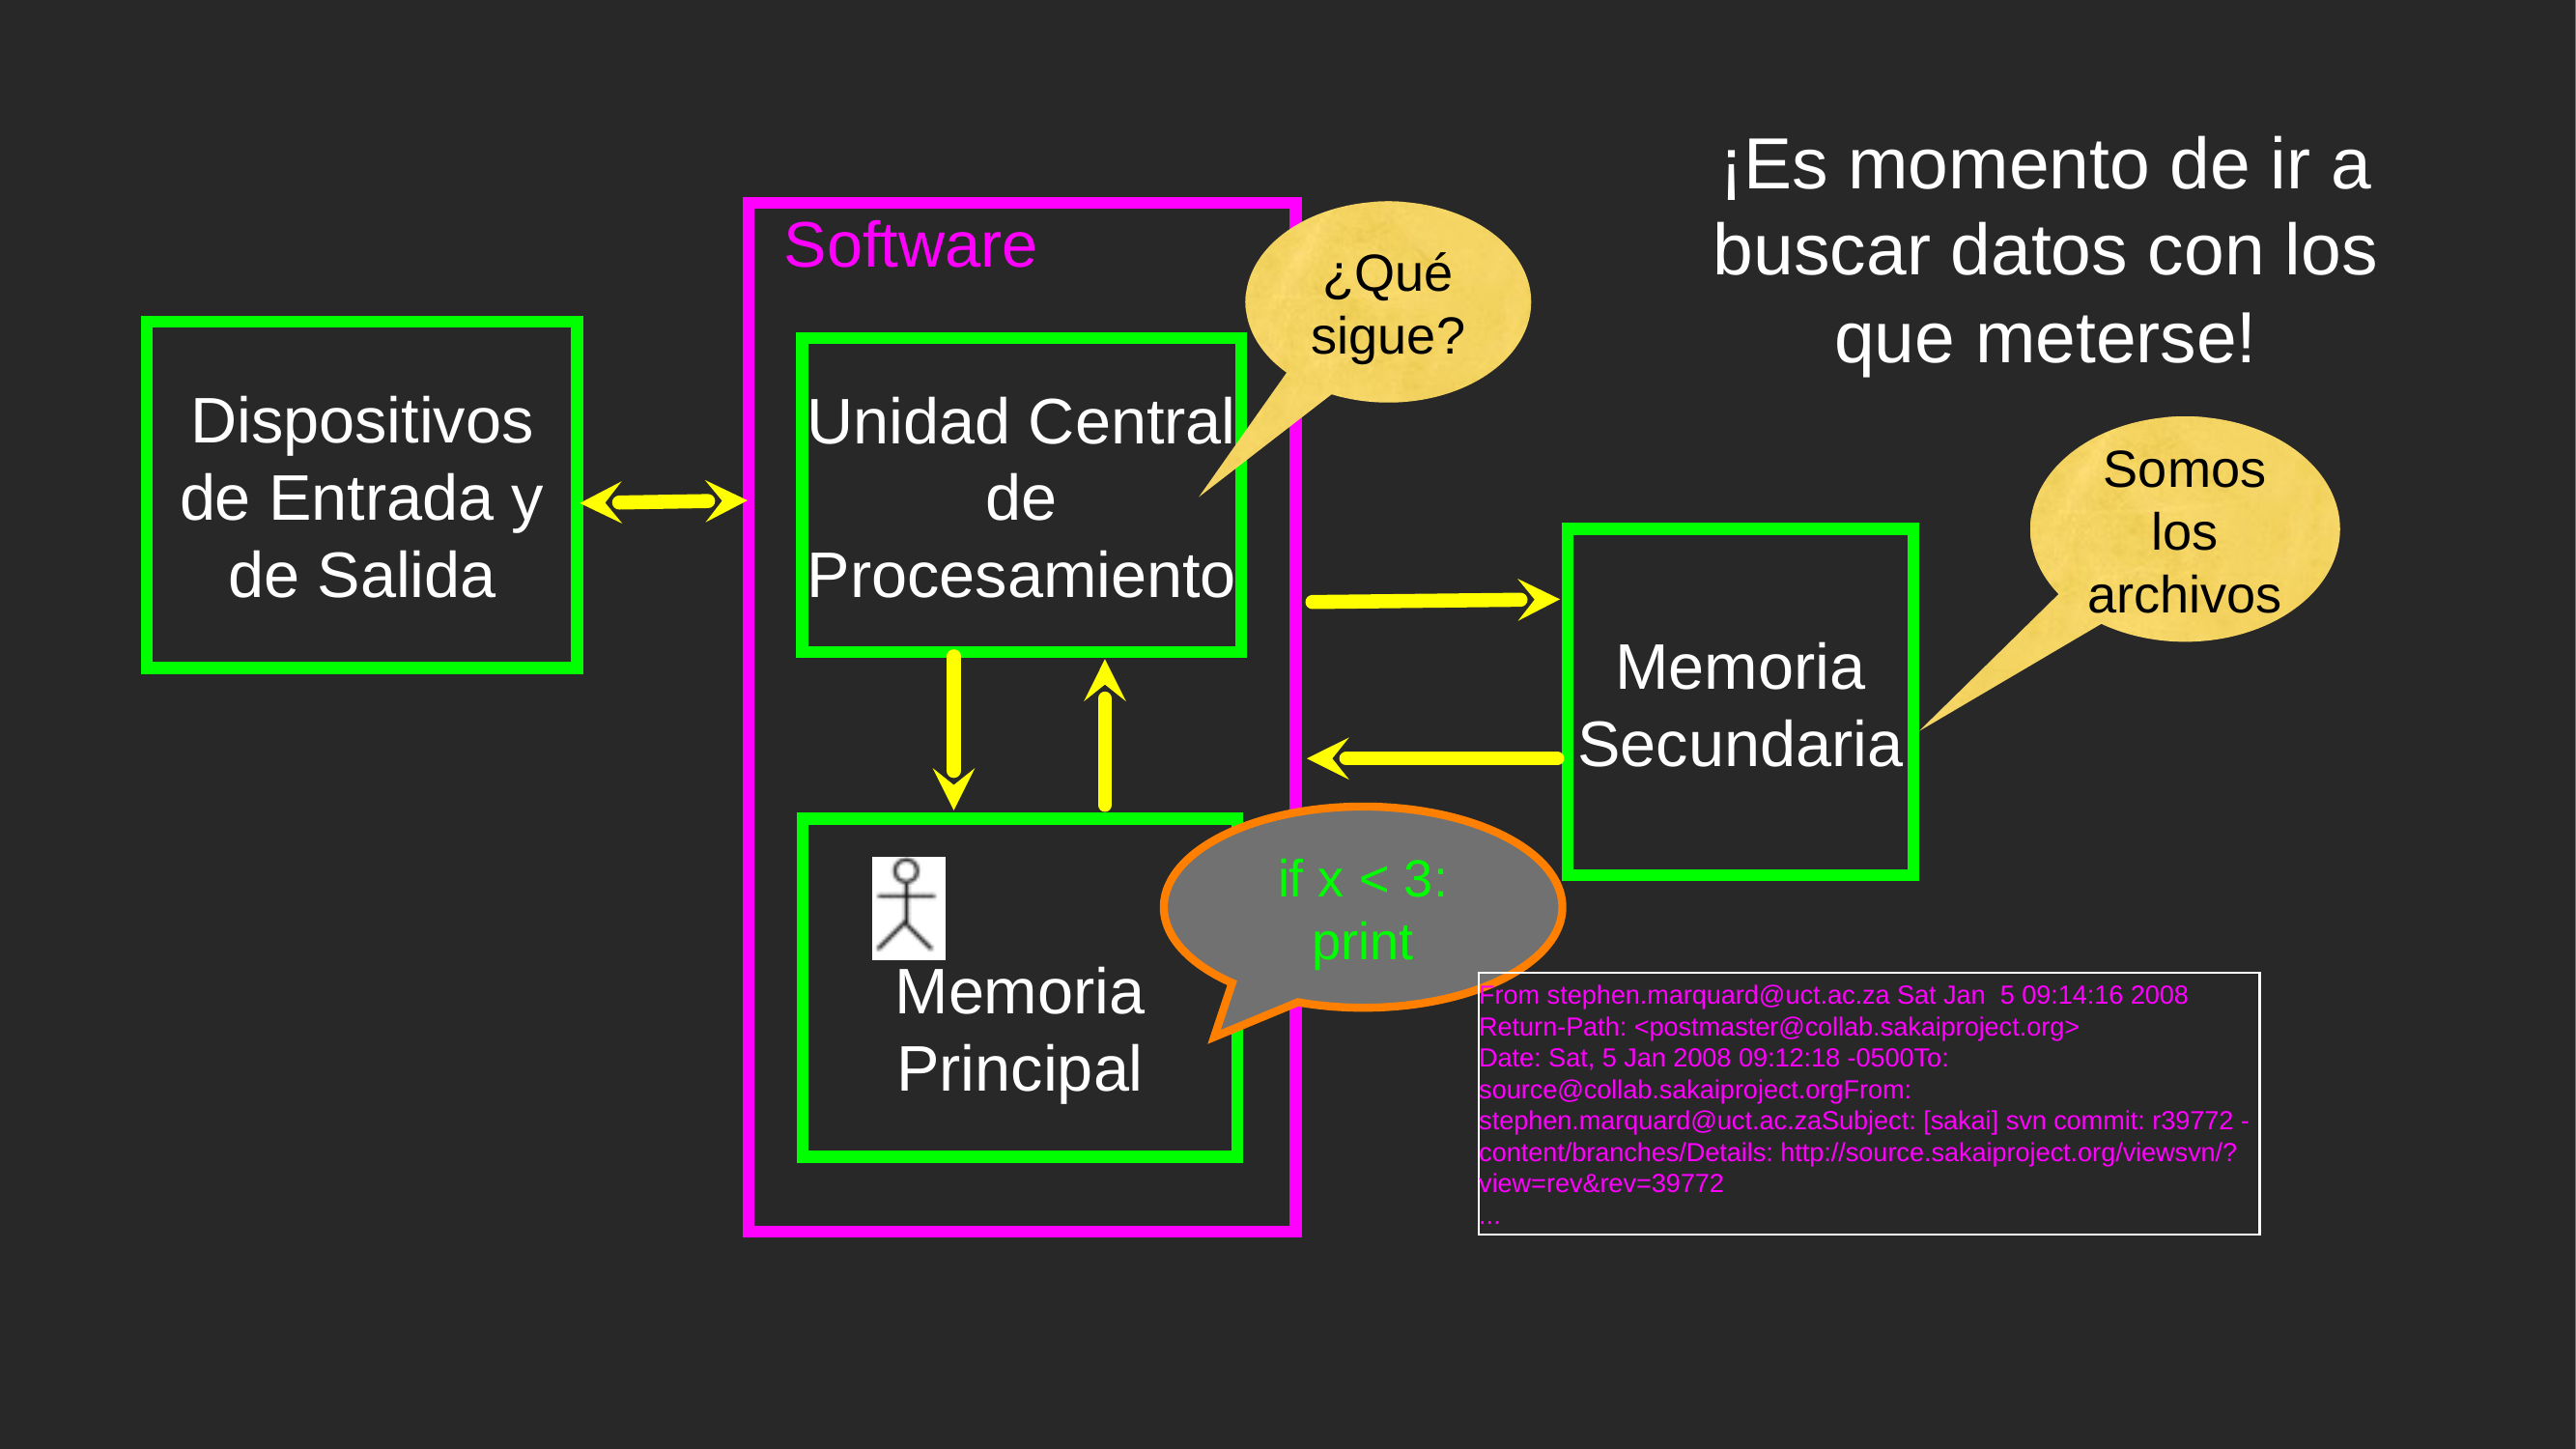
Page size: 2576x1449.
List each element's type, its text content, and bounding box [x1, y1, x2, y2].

text_box if x < 3: print [1163, 806, 1563, 1037]
text_box From stephen.marquard@uct.ac.za Sat Jan 5 09:14:16 2008 Return-Path: <postmaster@collab.sakaiproject.org> Date: Sat, 5 Jan 2008 09:12:18 -0500To: source@collab.sakaiproject.orgFrom: stephen.marquard@uct.ac.zaSubject: [sakai] svn commit: r39772 - content/branches/Details: http://source.sakaiproject.org/viewsvn/?view=rev&rev=39772 ... [1479, 973, 2260, 1235]
text_box Memoria Principal [803, 818, 1238, 1157]
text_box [579, 499, 749, 504]
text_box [1312, 599, 1561, 603]
text_box Software [748, 203, 1296, 1232]
text_box Somos los archivos [1918, 416, 2340, 731]
text_box Unidad Central de Procesamiento [802, 337, 1241, 652]
picture [872, 857, 947, 960]
text_box ¡Es momento de ir a buscar datos con los que meterse! [1645, 114, 2447, 379]
text_box ¿Qué sigue? [1199, 201, 1532, 497]
text_box Memoria Secundaria [1567, 528, 1914, 875]
text_box Dispositivos de Entrada y de Salida [147, 322, 578, 668]
